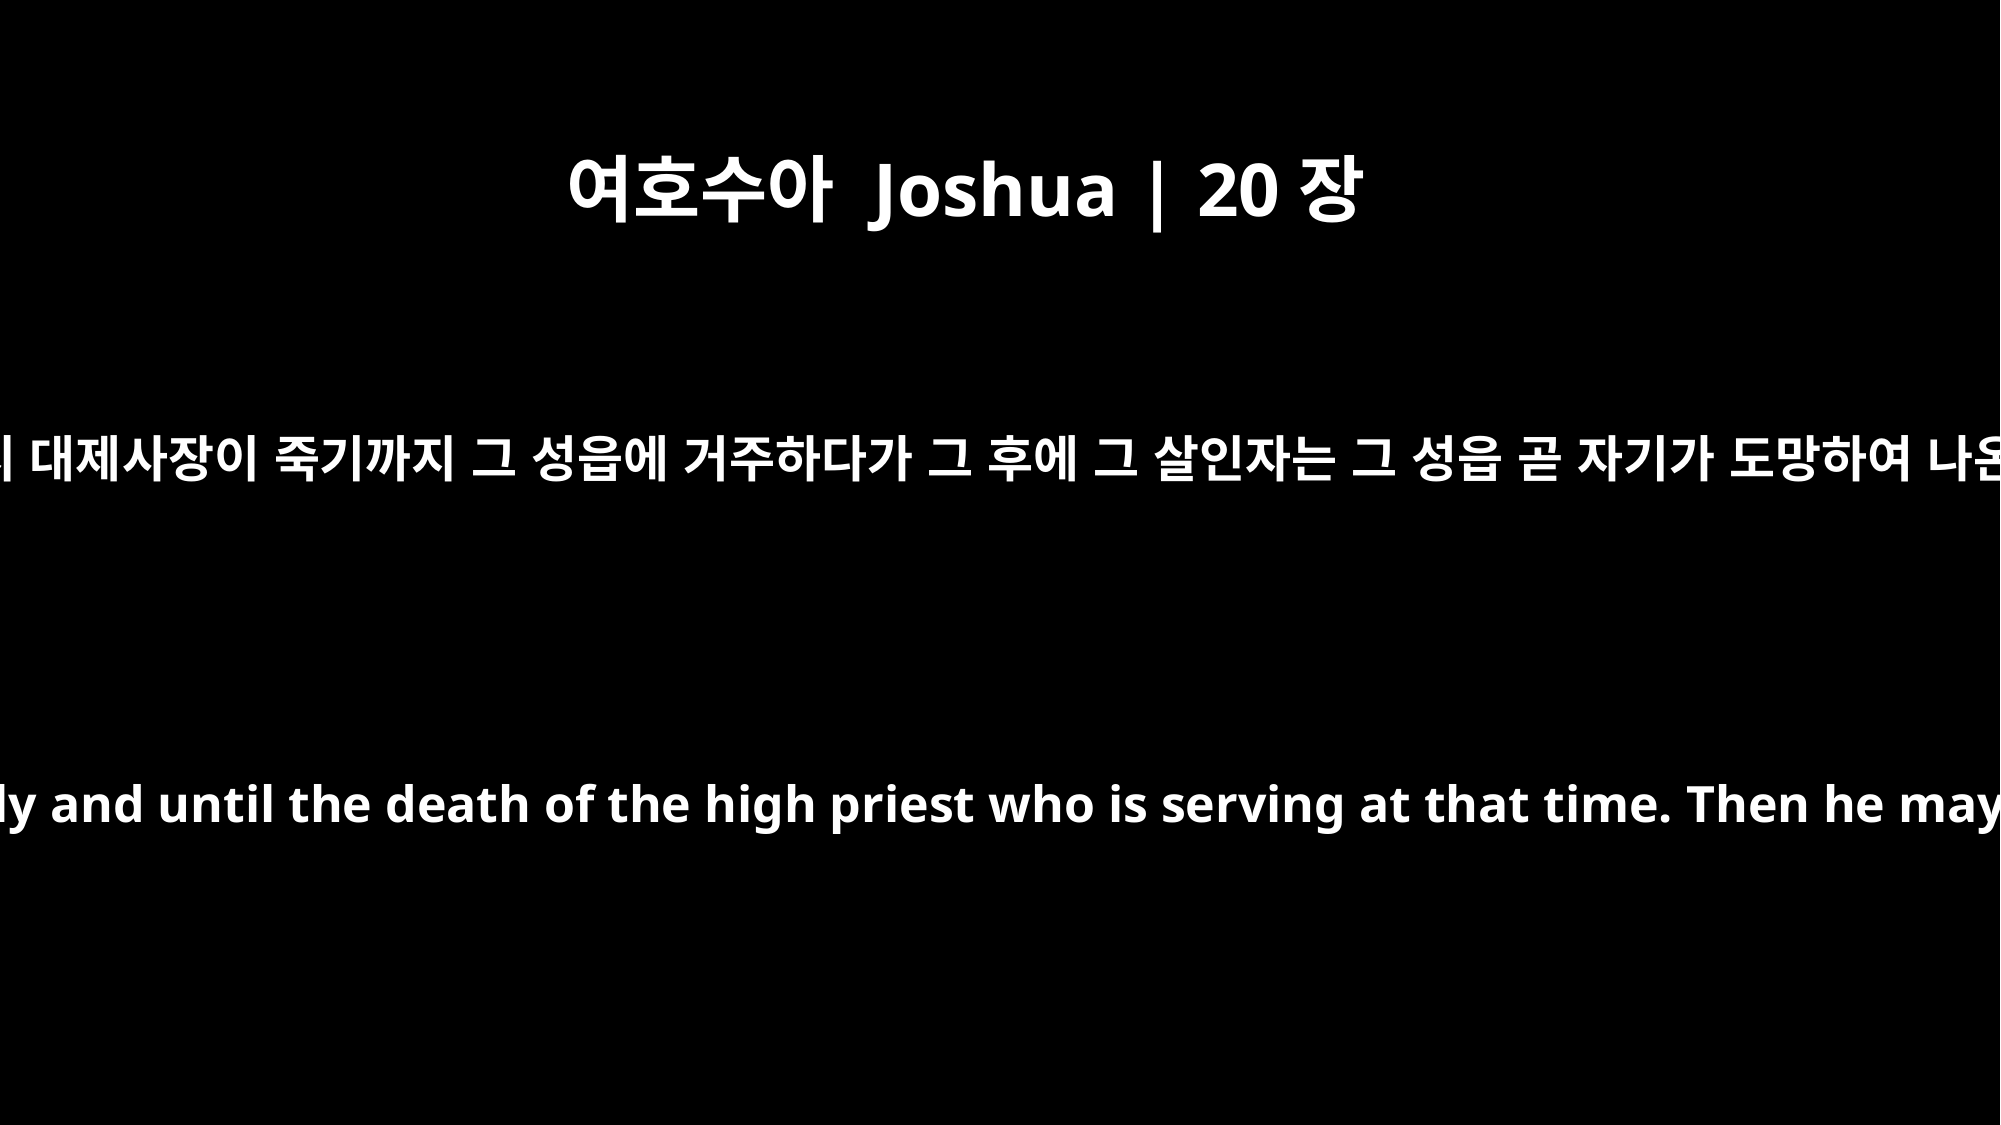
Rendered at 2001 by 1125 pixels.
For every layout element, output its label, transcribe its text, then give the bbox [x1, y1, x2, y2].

text_box He is to stay in that city until he has stood trial before the assembly and until the death of the high priest who is serving at that time. Then he may go back to his own home in the town from which he fled." [0, 764, 2000, 840]
text_box 6 그 살인자는 회중 앞에 서서 재판을 받기까지 또는 그 당시 대제사장이 죽기까지 그 성읍에 거주하다가 그 후에 그 살인자는 그 성읍 곧 자기가 도망하여 나온 자기 성읍 자기 집으로 돌아갈지니라 하라 하시니라 [0, 359, 2000, 495]
text_box 여호수아 Joshua | 20장 [551, 136, 1381, 239]
